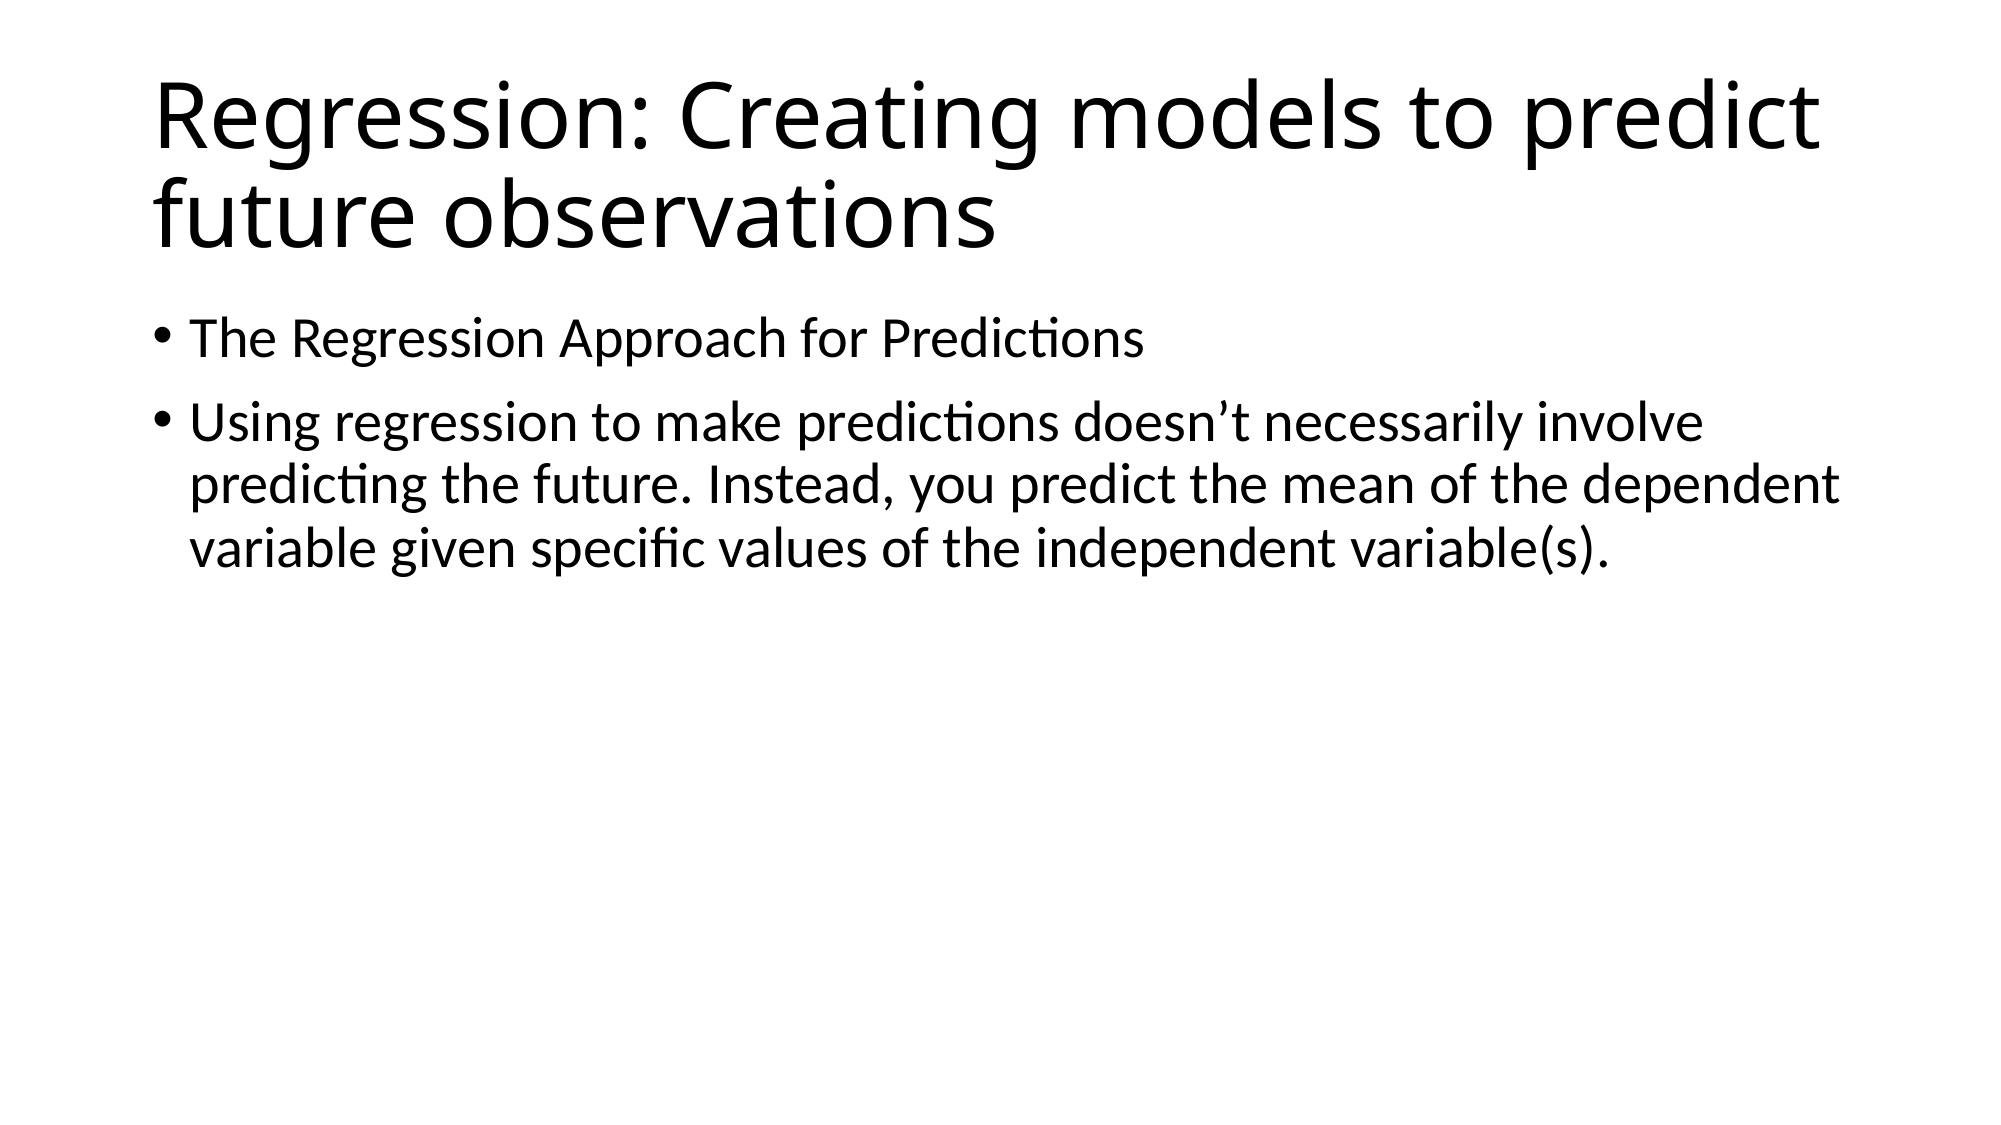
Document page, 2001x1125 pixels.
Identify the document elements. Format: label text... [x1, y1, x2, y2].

list The Regression Approach for Predictions Using regression to make predictions doesn’t necessarily involve predicting the future. Instead, you predict the mean of the dependent variable given specific values of the independent variable(s). [137, 299, 1863, 1014]
title Regression: Creating models to predict future observations [137, 59, 1863, 278]
